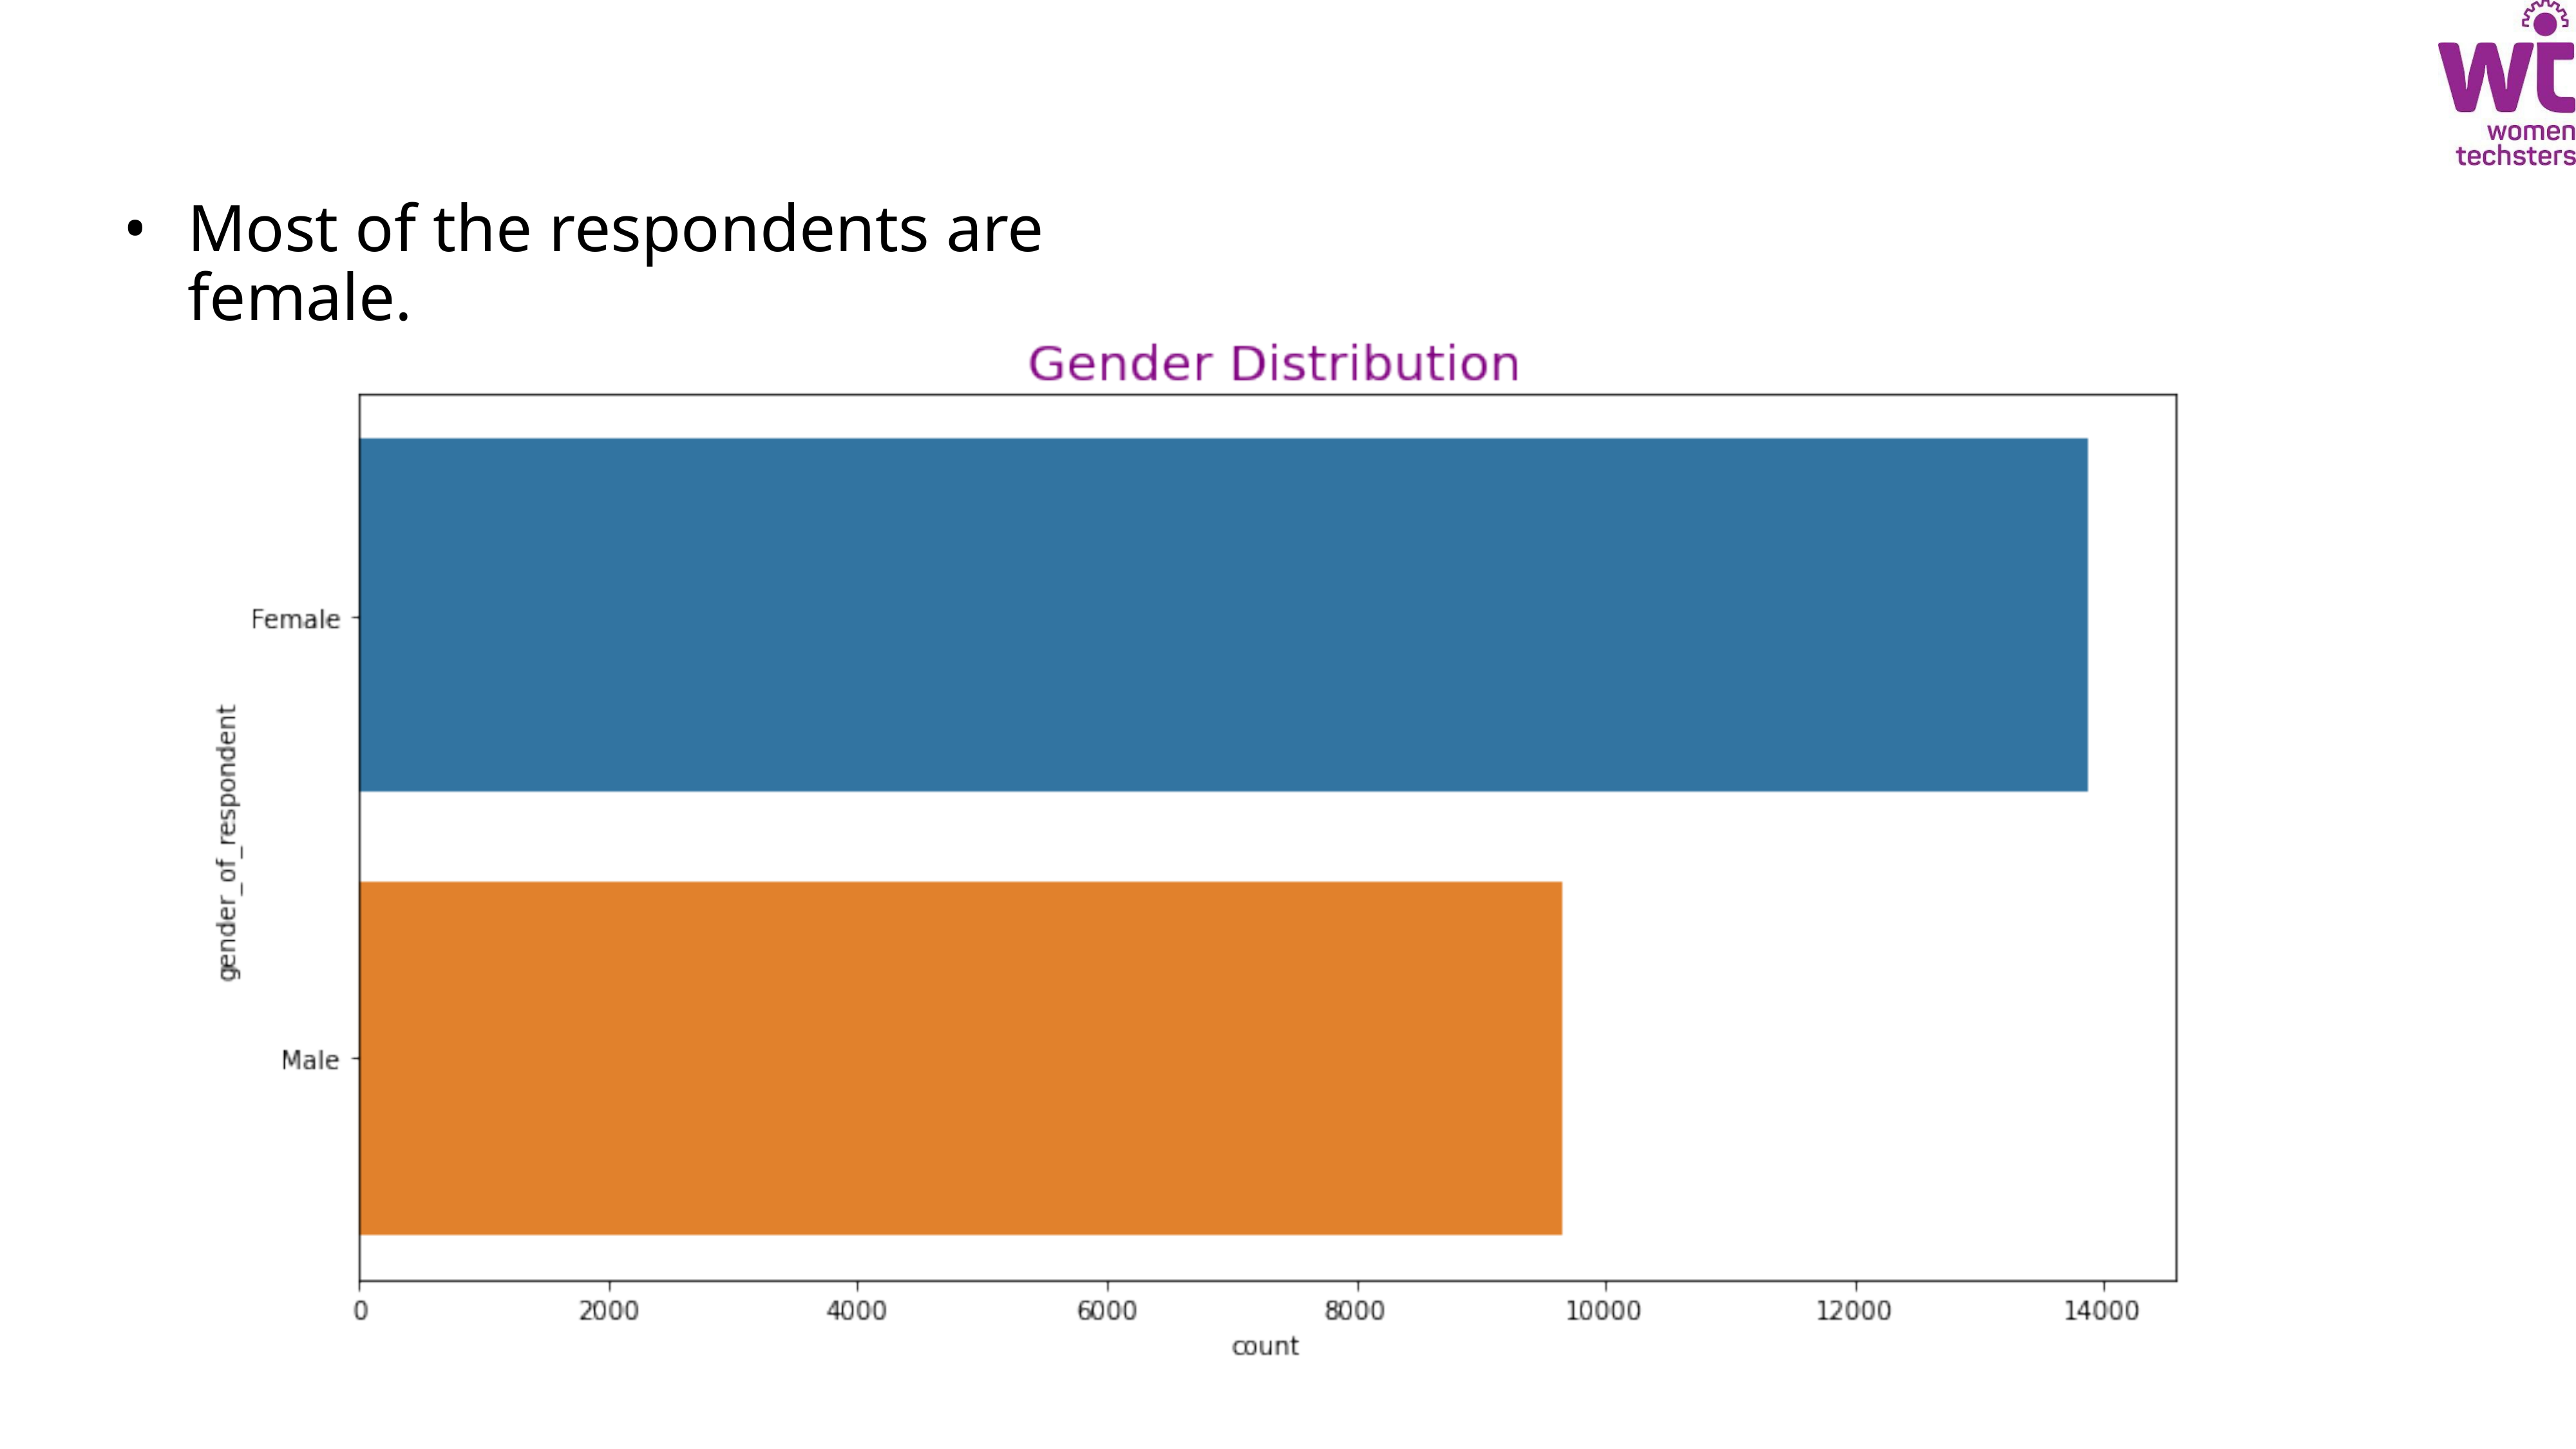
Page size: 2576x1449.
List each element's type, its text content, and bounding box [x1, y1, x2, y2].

picture [196, 327, 2192, 1376]
list Most of the respondents are female. [117, 190, 2542, 1449]
picture [2438, 0, 2576, 166]
